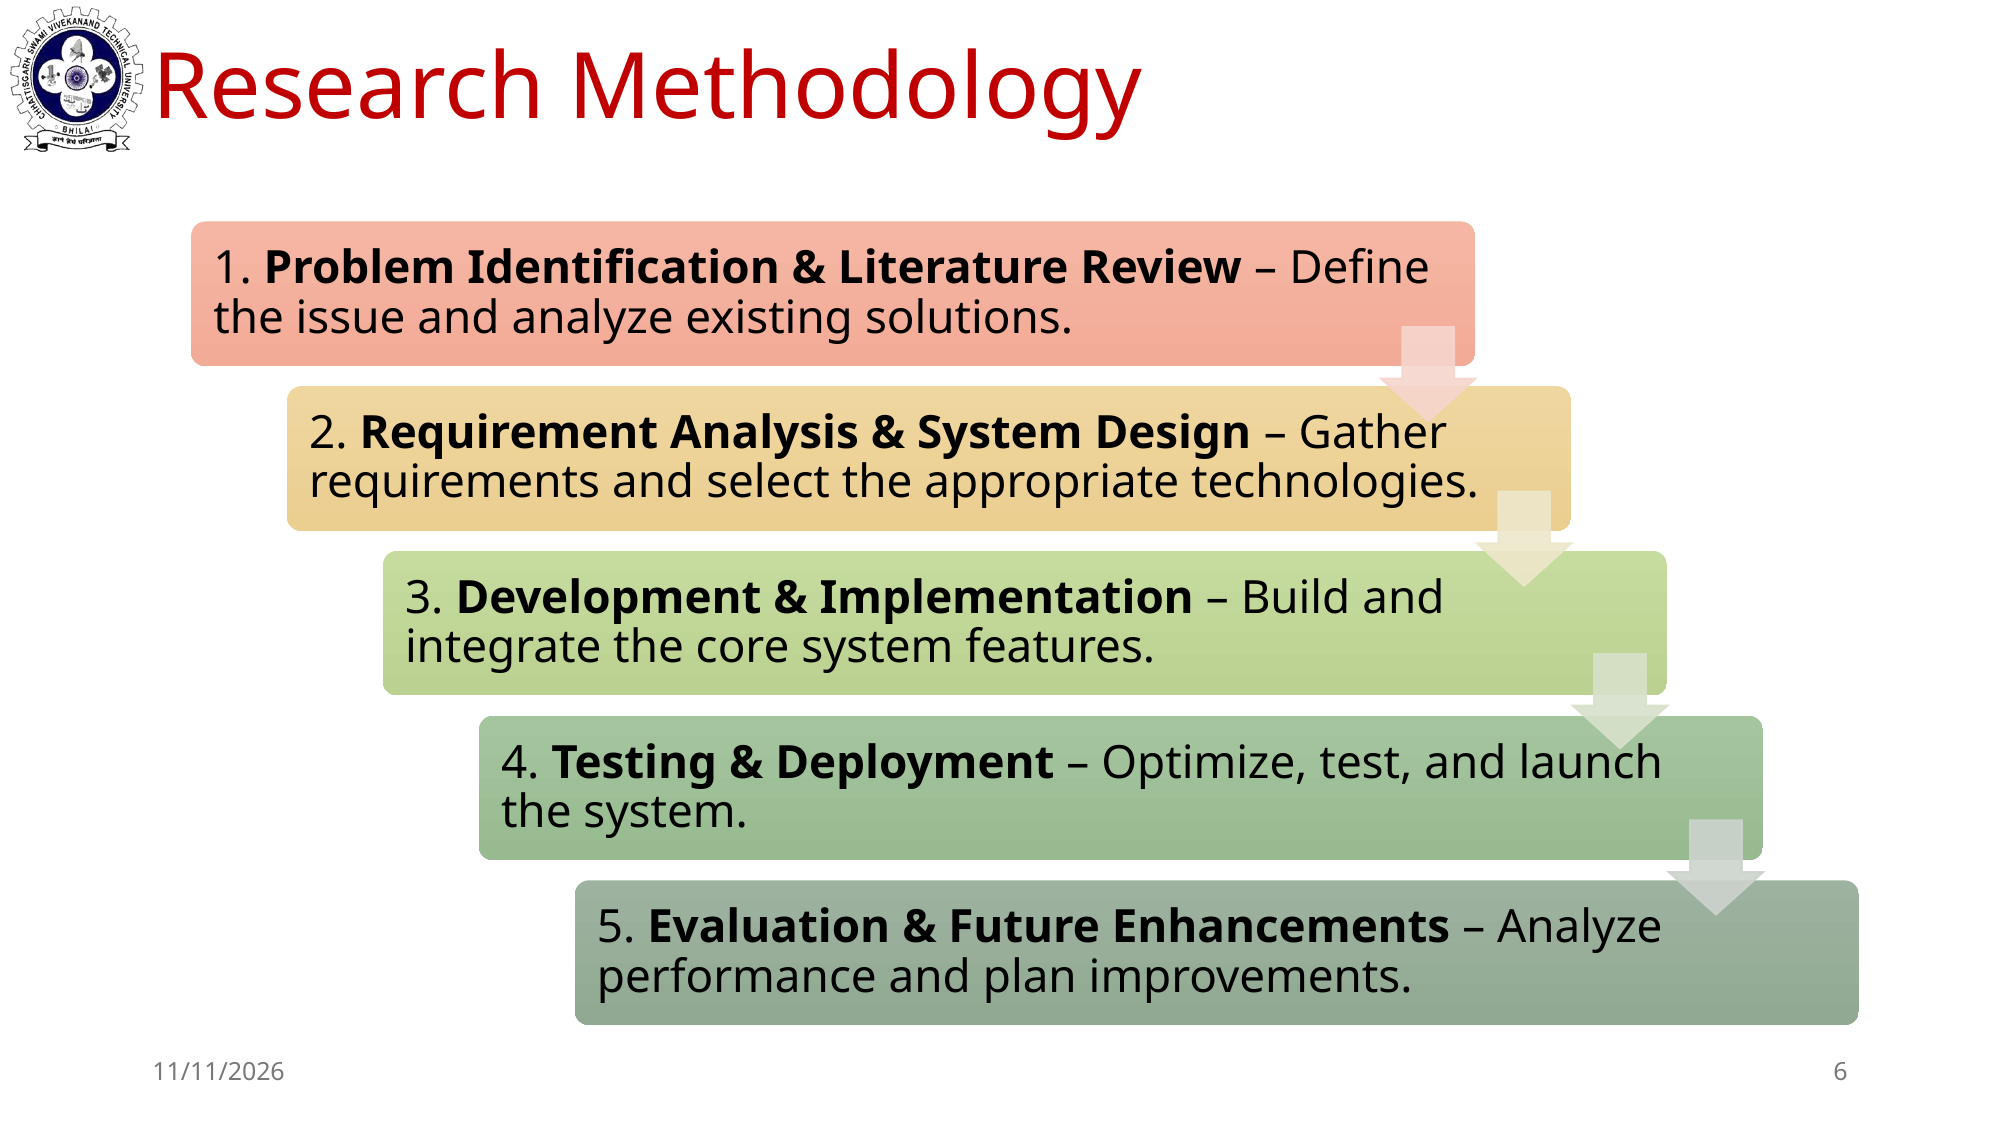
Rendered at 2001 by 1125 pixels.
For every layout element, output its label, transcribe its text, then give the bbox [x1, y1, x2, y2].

title Research Methodology [137, 22, 1863, 155]
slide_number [137, 1042, 588, 1103]
slide_number 6 [1412, 1042, 1863, 1103]
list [190, 220, 1860, 1026]
picture [0, 0, 152, 159]
